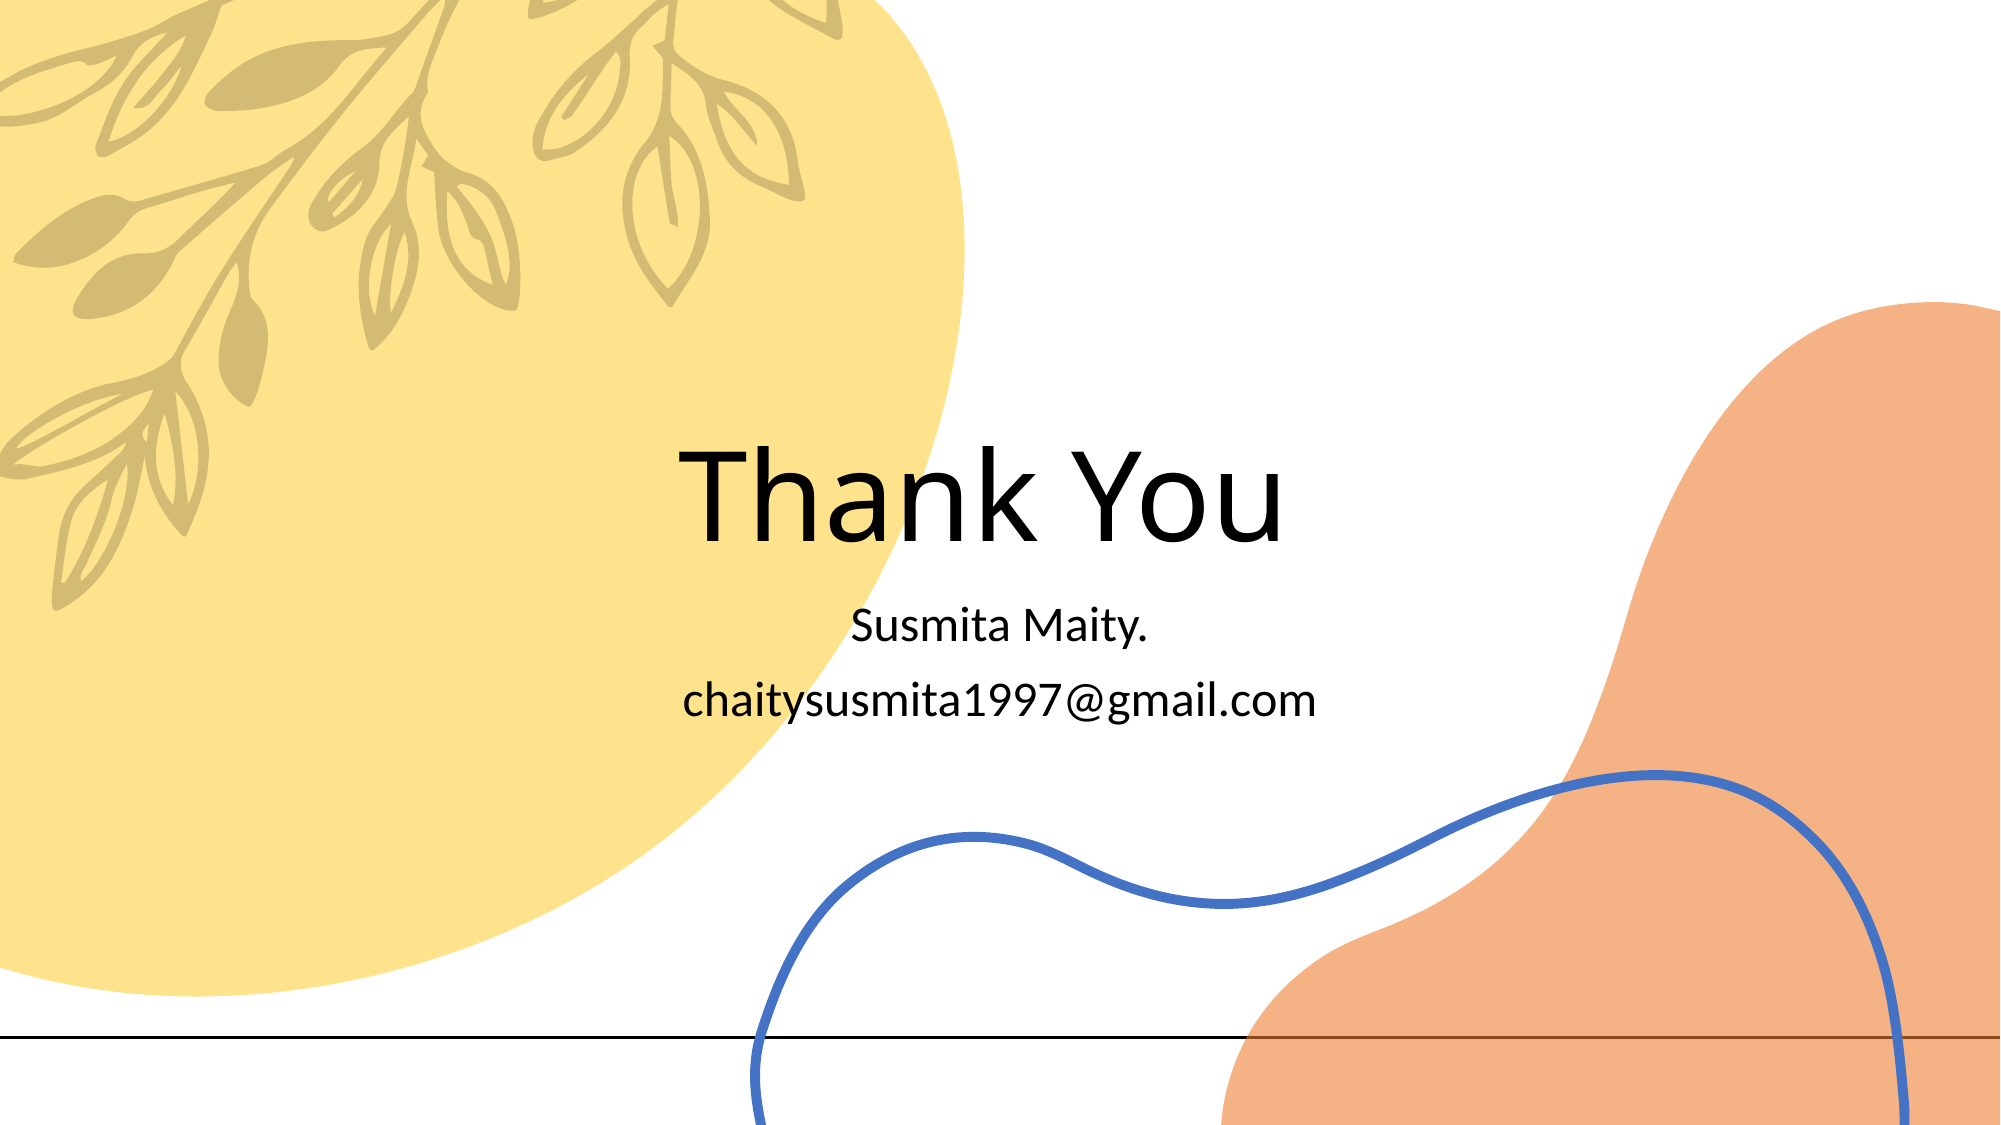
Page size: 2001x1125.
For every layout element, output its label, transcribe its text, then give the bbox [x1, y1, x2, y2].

title Thank You [249, 184, 1750, 576]
subtitle Susmita Maity. chaitysusmita1997@gmail.com [249, 590, 1750, 863]
